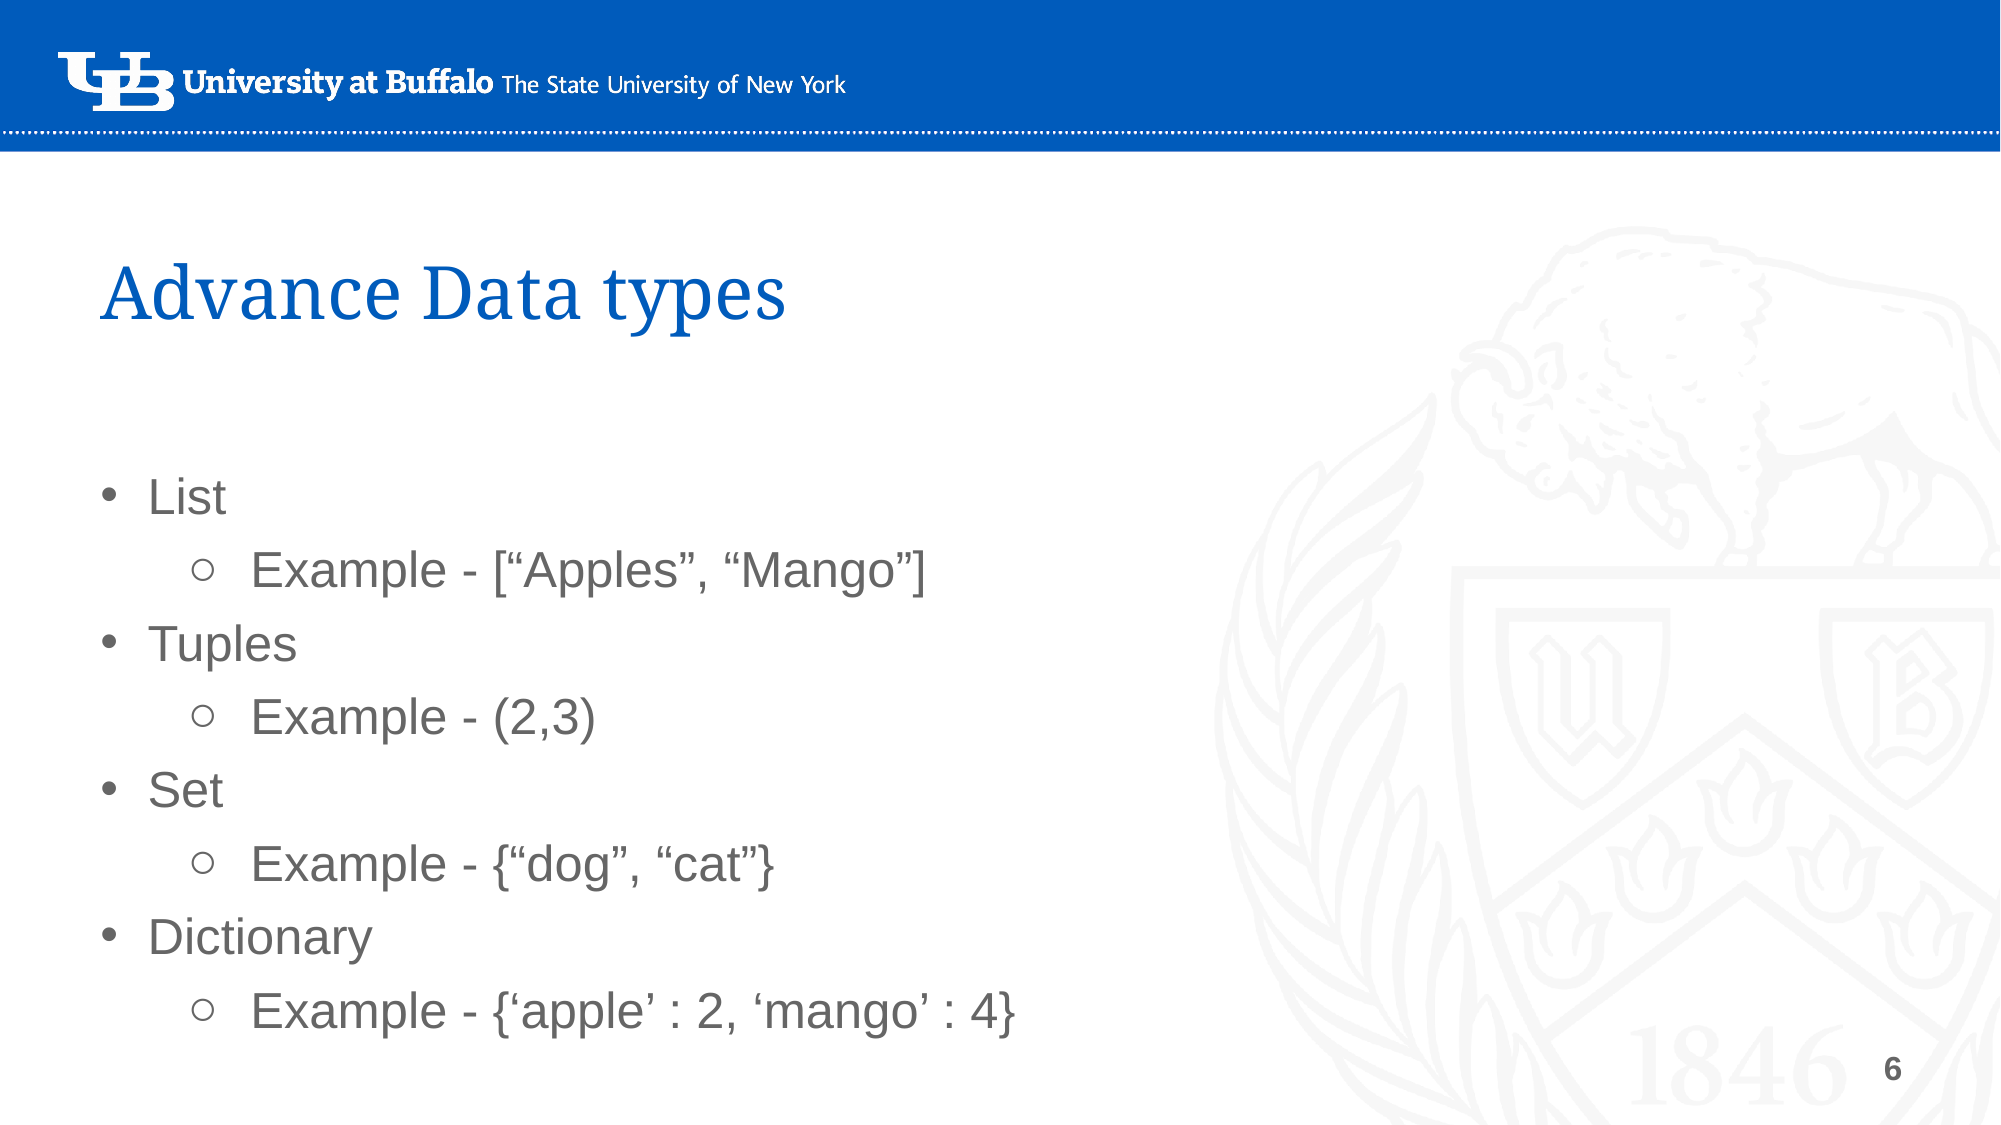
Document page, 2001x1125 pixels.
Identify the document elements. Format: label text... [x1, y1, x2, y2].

picture [0, 0, 2001, 1125]
text_box 6 [1249, 1039, 1910, 1095]
text_box List Example - [“Apples”, “Mango”] Tuples Example - (2,3) Set Example - {“dog”, “cat”} Dictionary Example - {‘apple’ : 2, ‘mango’ : 4} [93, 383, 1200, 1067]
title Advance Data types [93, 246, 1818, 343]
